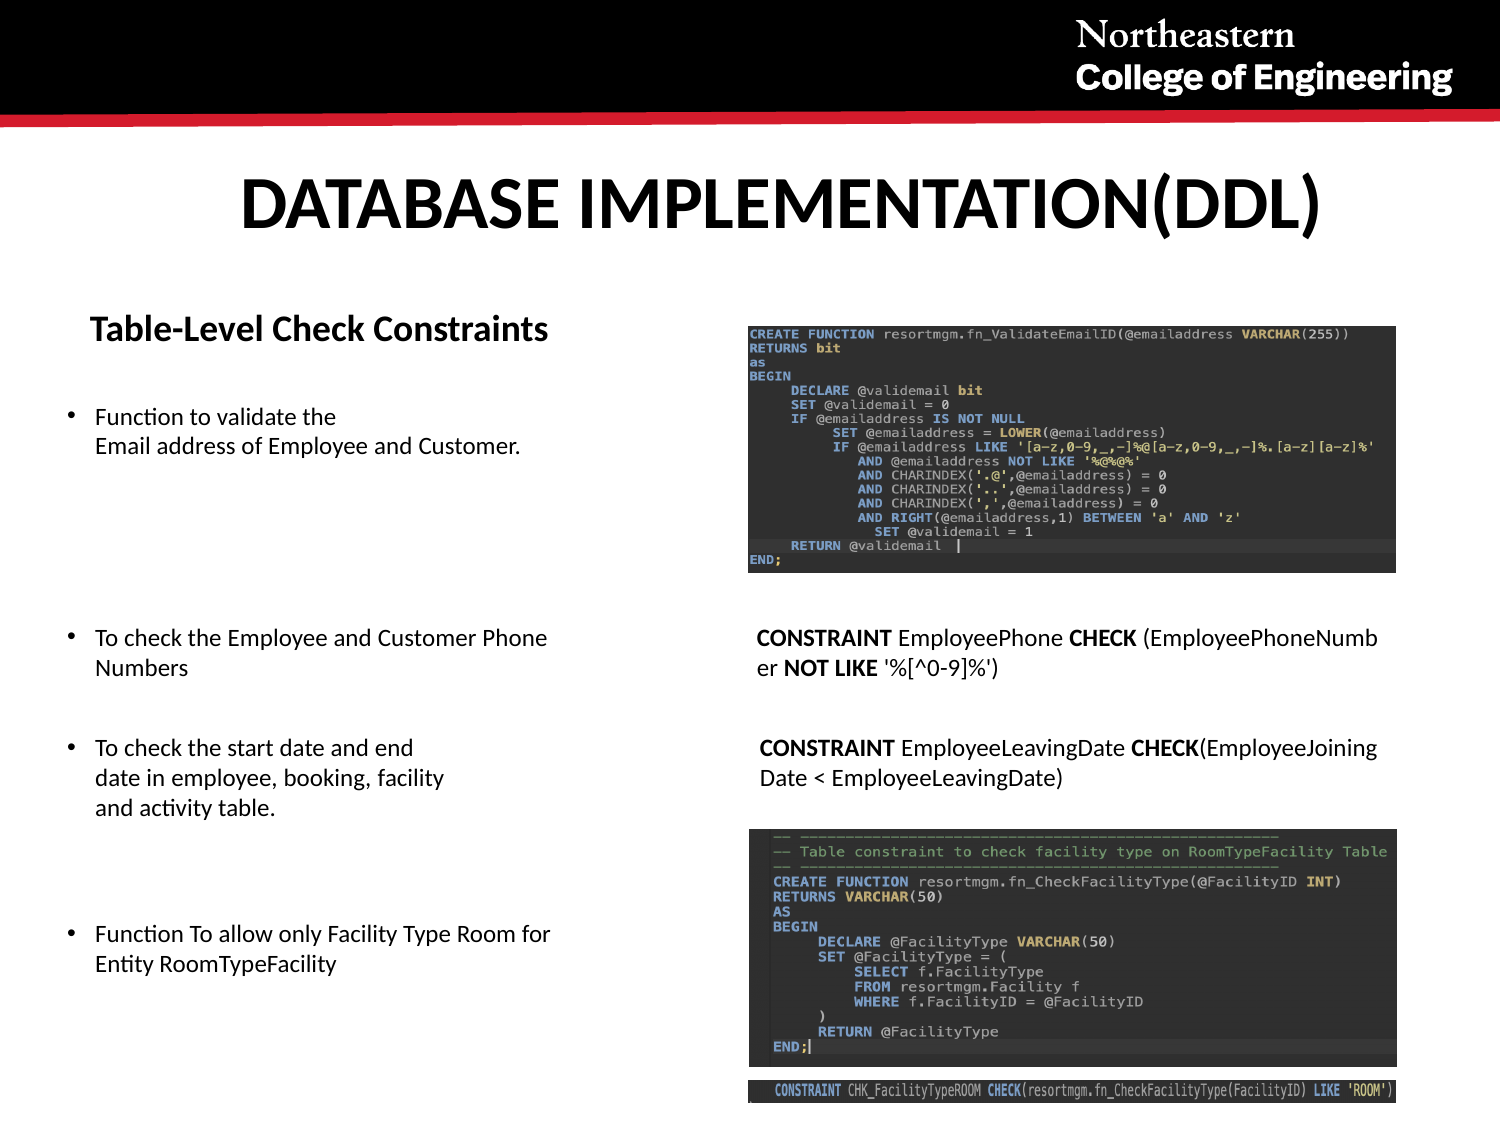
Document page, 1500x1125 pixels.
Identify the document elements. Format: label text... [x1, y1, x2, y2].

picture [748, 326, 1396, 573]
text_box Table-Level Check Constraints [74, 296, 697, 356]
picture [749, 829, 1397, 1068]
text_box To check the start date and end date in employee, booking, facility and activity table. [52, 723, 592, 829]
text_box CONSTRAINT EmployeeLeavingDate CHECK(EmployeeJoiningDate < EmployeeLeavingDate) [745, 724, 1401, 799]
text_box Function to validate the Email address of Employee and Customer. [52, 392, 593, 468]
text_box Function To allow only Facility Type Room for Entity RoomTypeFacility [52, 910, 593, 986]
picture [748, 1080, 1396, 1103]
title DATABASE IMPLEMENTATION(DDL) [30, 134, 1500, 274]
text_box CONSTRAINT EmployeePhone CHECK (EmployeePhoneNumber NOT LIKE '%[^0-9]%') [741, 613, 1397, 689]
text_box To check the Employee and Customer Phone Numbers [52, 613, 593, 689]
picture [1059, 11, 1484, 121]
